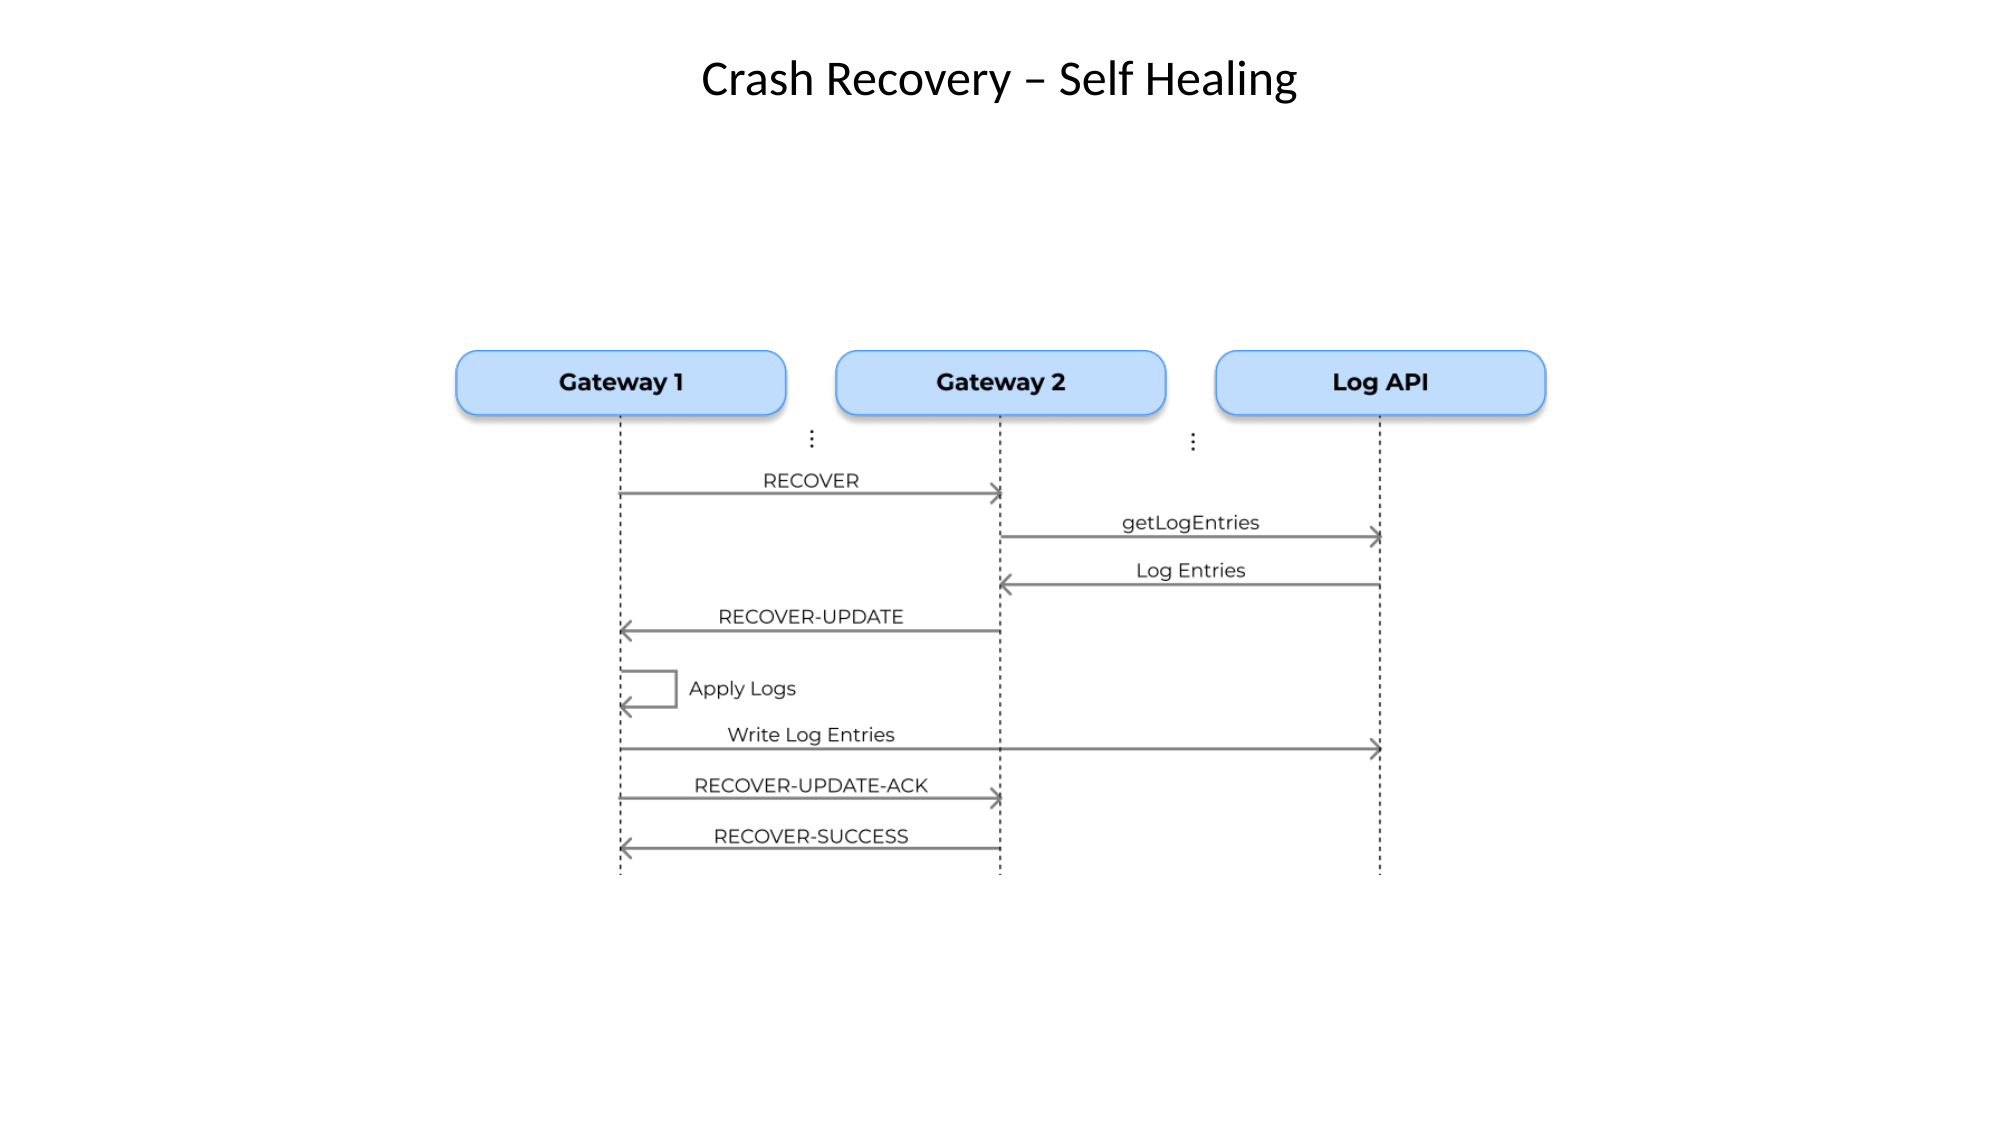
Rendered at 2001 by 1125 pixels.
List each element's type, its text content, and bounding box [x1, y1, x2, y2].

text_box Crash Recovery – Self Healing [479, 38, 1521, 114]
picture [450, 350, 1550, 875]
